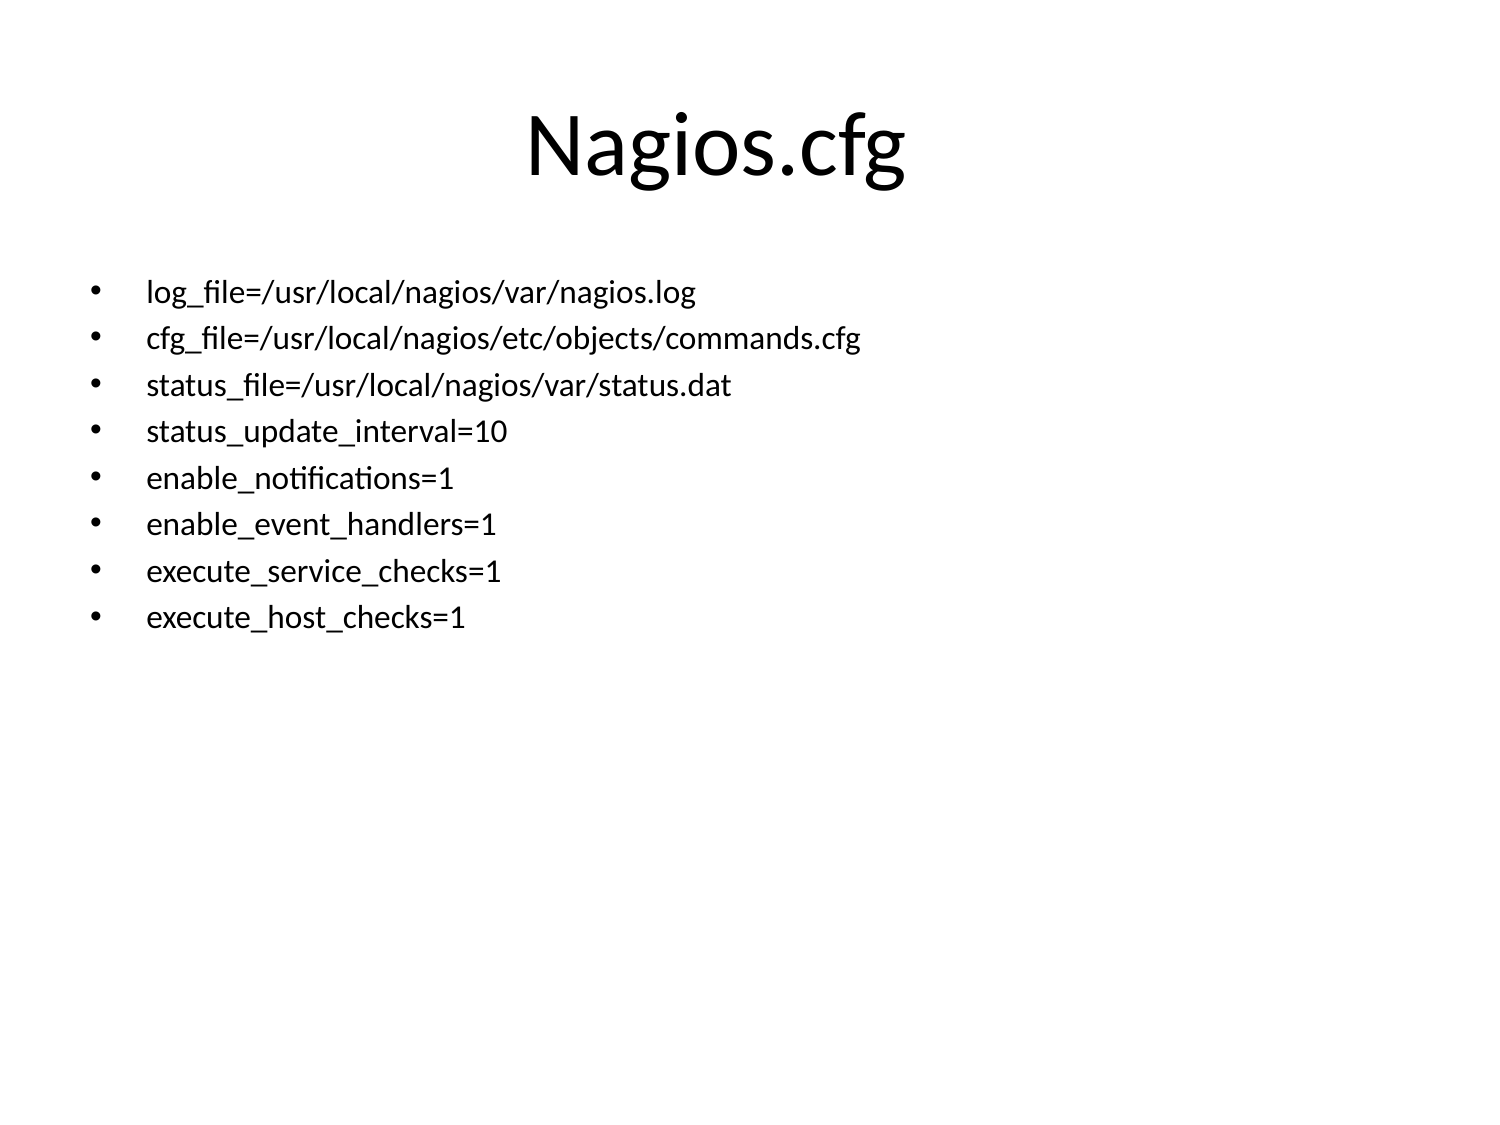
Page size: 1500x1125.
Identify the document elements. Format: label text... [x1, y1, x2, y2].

list log_file=/usr/local/nagios/var/nagios.log cfg_file=/usr/local/nagios/etc/objects/commands.cfg status_file=/usr/local/nagios/var/status.dat status_update_interval=10 enable_notifications=1 enable_event_handlers=1 execute_service_checks=1 execute_host_checks=1 [75, 262, 1425, 1005]
title Nagios.cfg [75, 45, 1425, 233]
